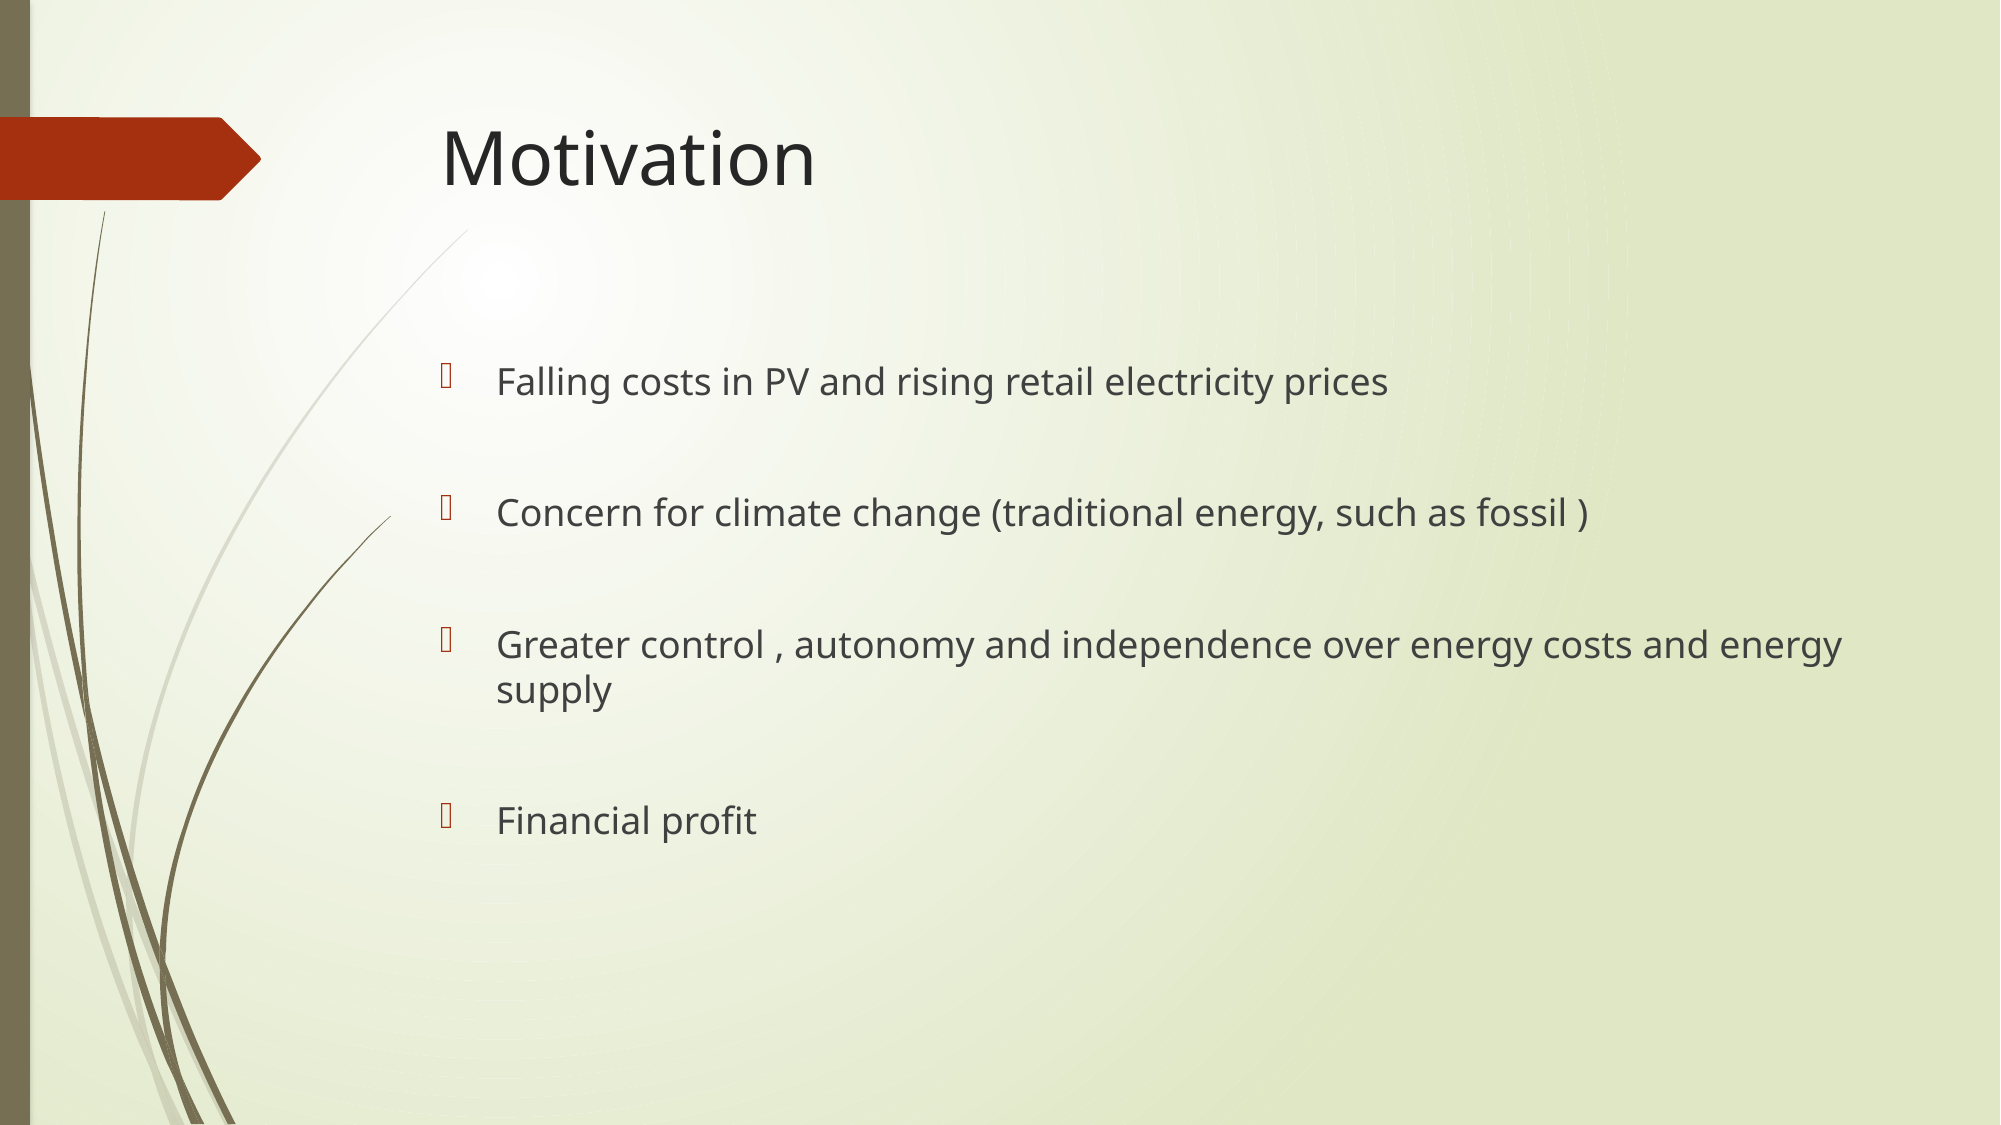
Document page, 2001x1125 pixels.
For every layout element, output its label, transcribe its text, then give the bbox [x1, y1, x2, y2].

title Motivation [425, 102, 1888, 313]
list Falling costs in PV and rising retail electricity prices Concern for climate change (traditional energy, such as fossil ) Greater control , autonomy and independence over energy costs and energy supply Financial profit [424, 350, 1888, 970]
